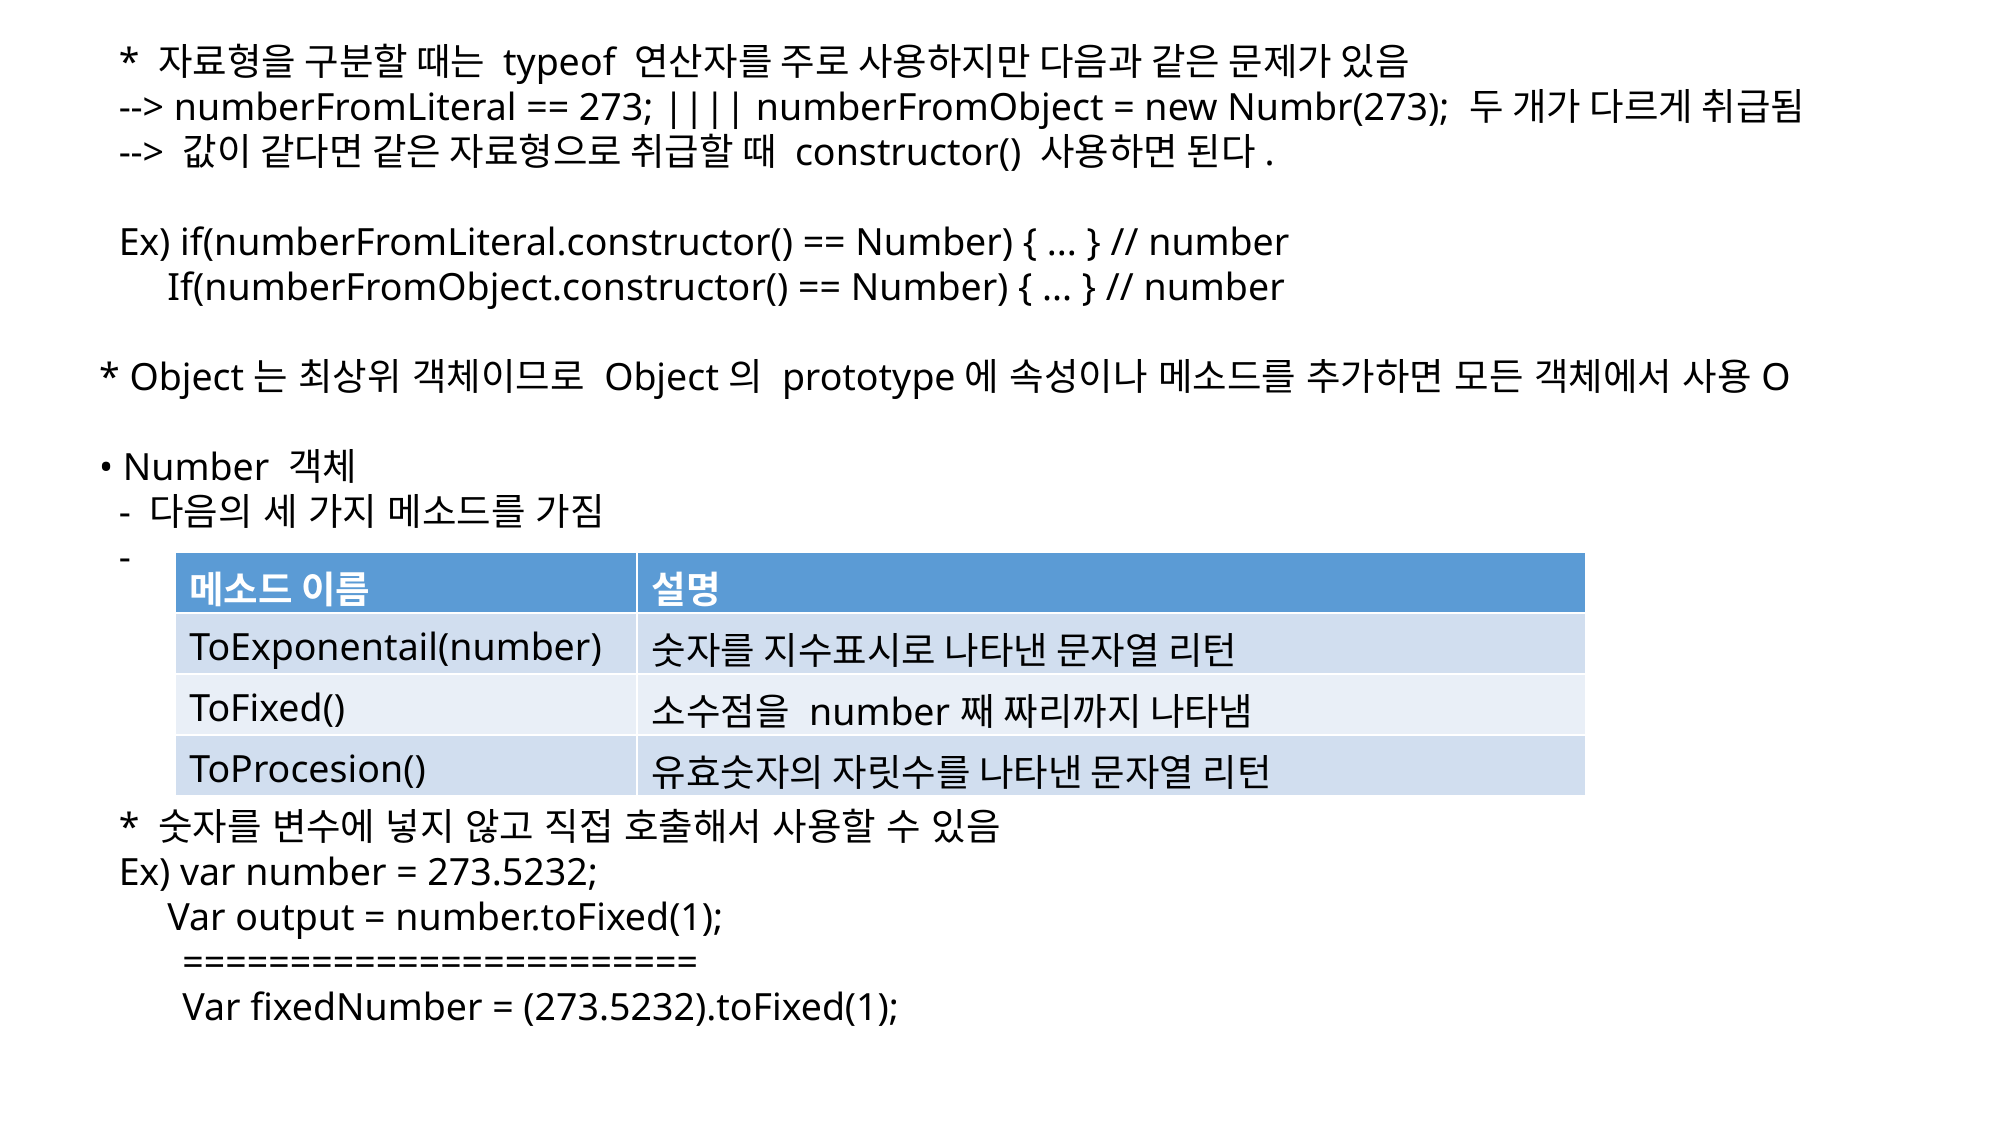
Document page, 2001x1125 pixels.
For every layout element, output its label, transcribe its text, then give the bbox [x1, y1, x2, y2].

table_cell ToProcesion() [176, 736, 636, 795]
table_header 메소드 이름 [176, 553, 636, 612]
table_cell 유효숫자의 자릿수를 나타낸 문자열 리턴 [638, 736, 1585, 795]
table_cell ToExponentail(number) [176, 614, 636, 673]
table_cell 숫자를 지수표시로 나타낸 문자열 리턴 [638, 614, 1585, 673]
text_box * 자료형을 구분할 때는 typeof 연산자를 주로 사용하지만 다음과 같은 문제가 있음 --> numberFromLiteral == 273; |||| numberFromObject = new Numbr(273); 두 개가 다르게 취급됨 --> 값이 같다면 같은 자료형으로 취급할 때 constructor() 사용하면 된다. Ex) if(numberFromLiteral.constructor() == Number) { ... } // number If(numberFromObject.constructor() == Number) { ... } // number * Object는 최상위 객체이므로 Object의 prototype에 속성이나 메소드를 추가하면 모든 객체에서 사용O • Number 객체 - 다음의 세 가지 메소드를 가짐 - * 숫자를 변수에 넣지 않고 직접 호출해서 사용할 수 있음 Ex) var number = 273.5232; Var output = number.toFixed(1); ======================== Var fixedNumber = (273.5232).toFixed(1); [65, 30, 1914, 1081]
table_header 설명 [638, 553, 1585, 612]
table_cell 소수점을 number째 짜리까지 나타냄 [638, 675, 1585, 734]
table_cell ToFixed() [176, 675, 636, 734]
